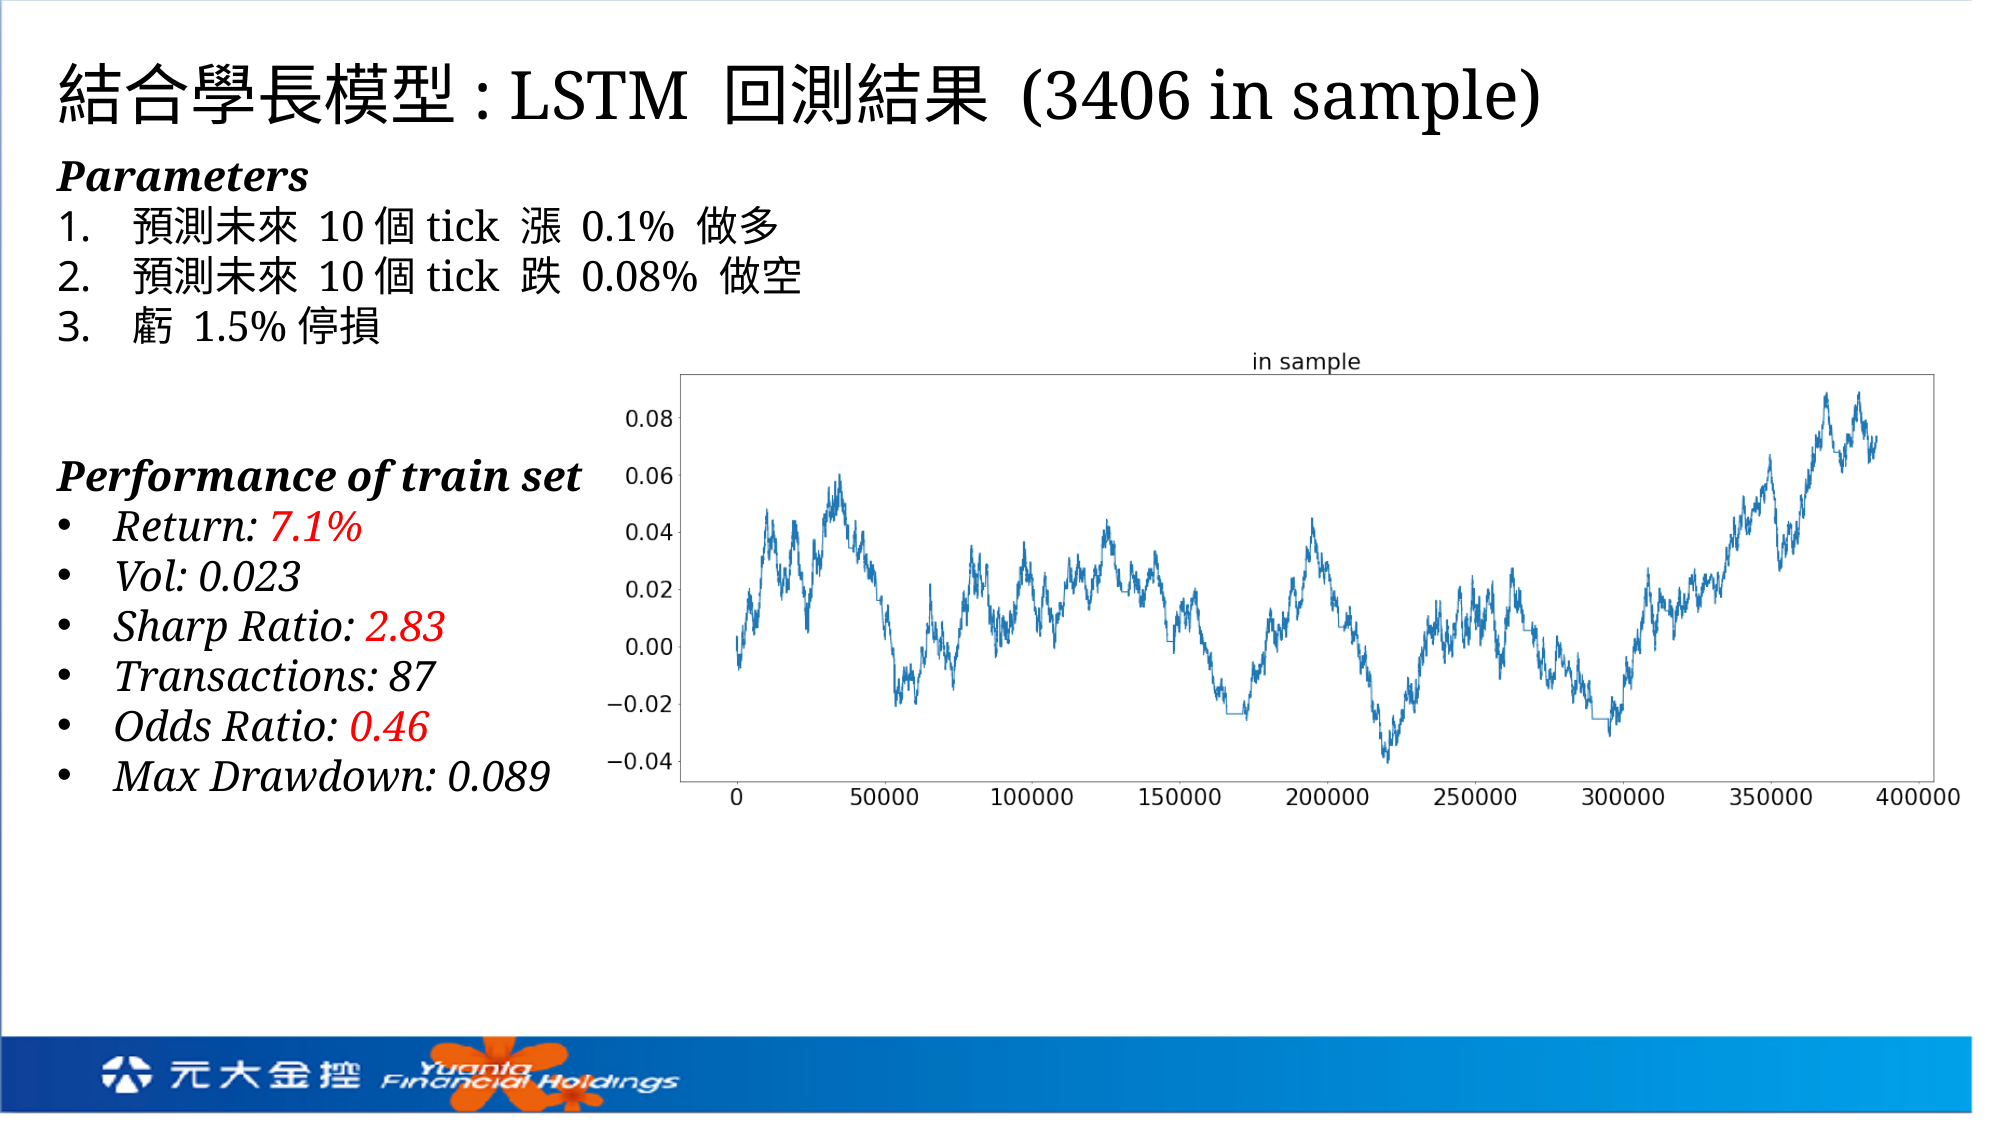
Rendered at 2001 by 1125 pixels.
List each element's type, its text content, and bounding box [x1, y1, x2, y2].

picture [0, 0, 2001, 1125]
text_box Parameters 預測未來 10個tick 漲 0.1% 做多 預測未來 10個tick 跌 0.08% 做空 虧 1.5%停損 Performance of train set Return: 7.1% Vol: 0.023 Sharp Ratio: 2.83 Transactions: 87 Odds Ratio: 0.46 Max Drawdown: 0.089 [42, 142, 869, 808]
text_box 結合學長模型: LSTM 回測結果 (3406 in sample) [42, 45, 1582, 141]
